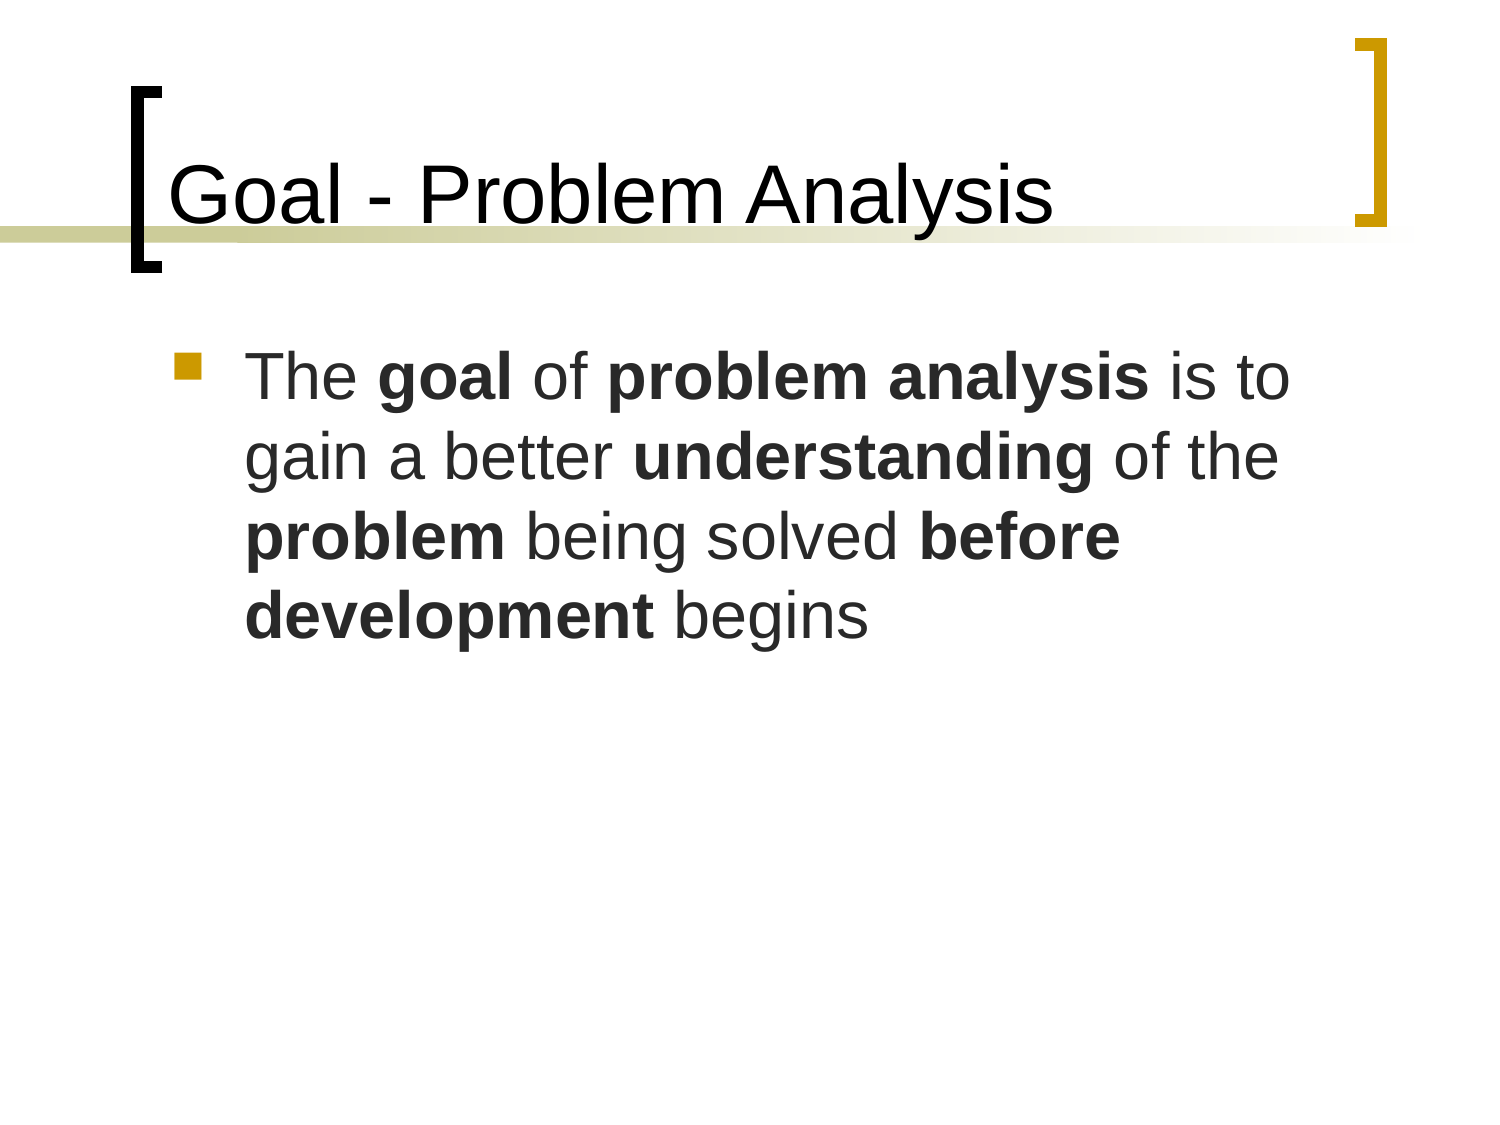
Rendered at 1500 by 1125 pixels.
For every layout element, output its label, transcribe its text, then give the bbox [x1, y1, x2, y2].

list The goal of problem analysis is to gain a better understanding of the problem being solved before development begins [155, 324, 1413, 1000]
title Goal - Problem Analysis [152, 15, 1328, 248]
